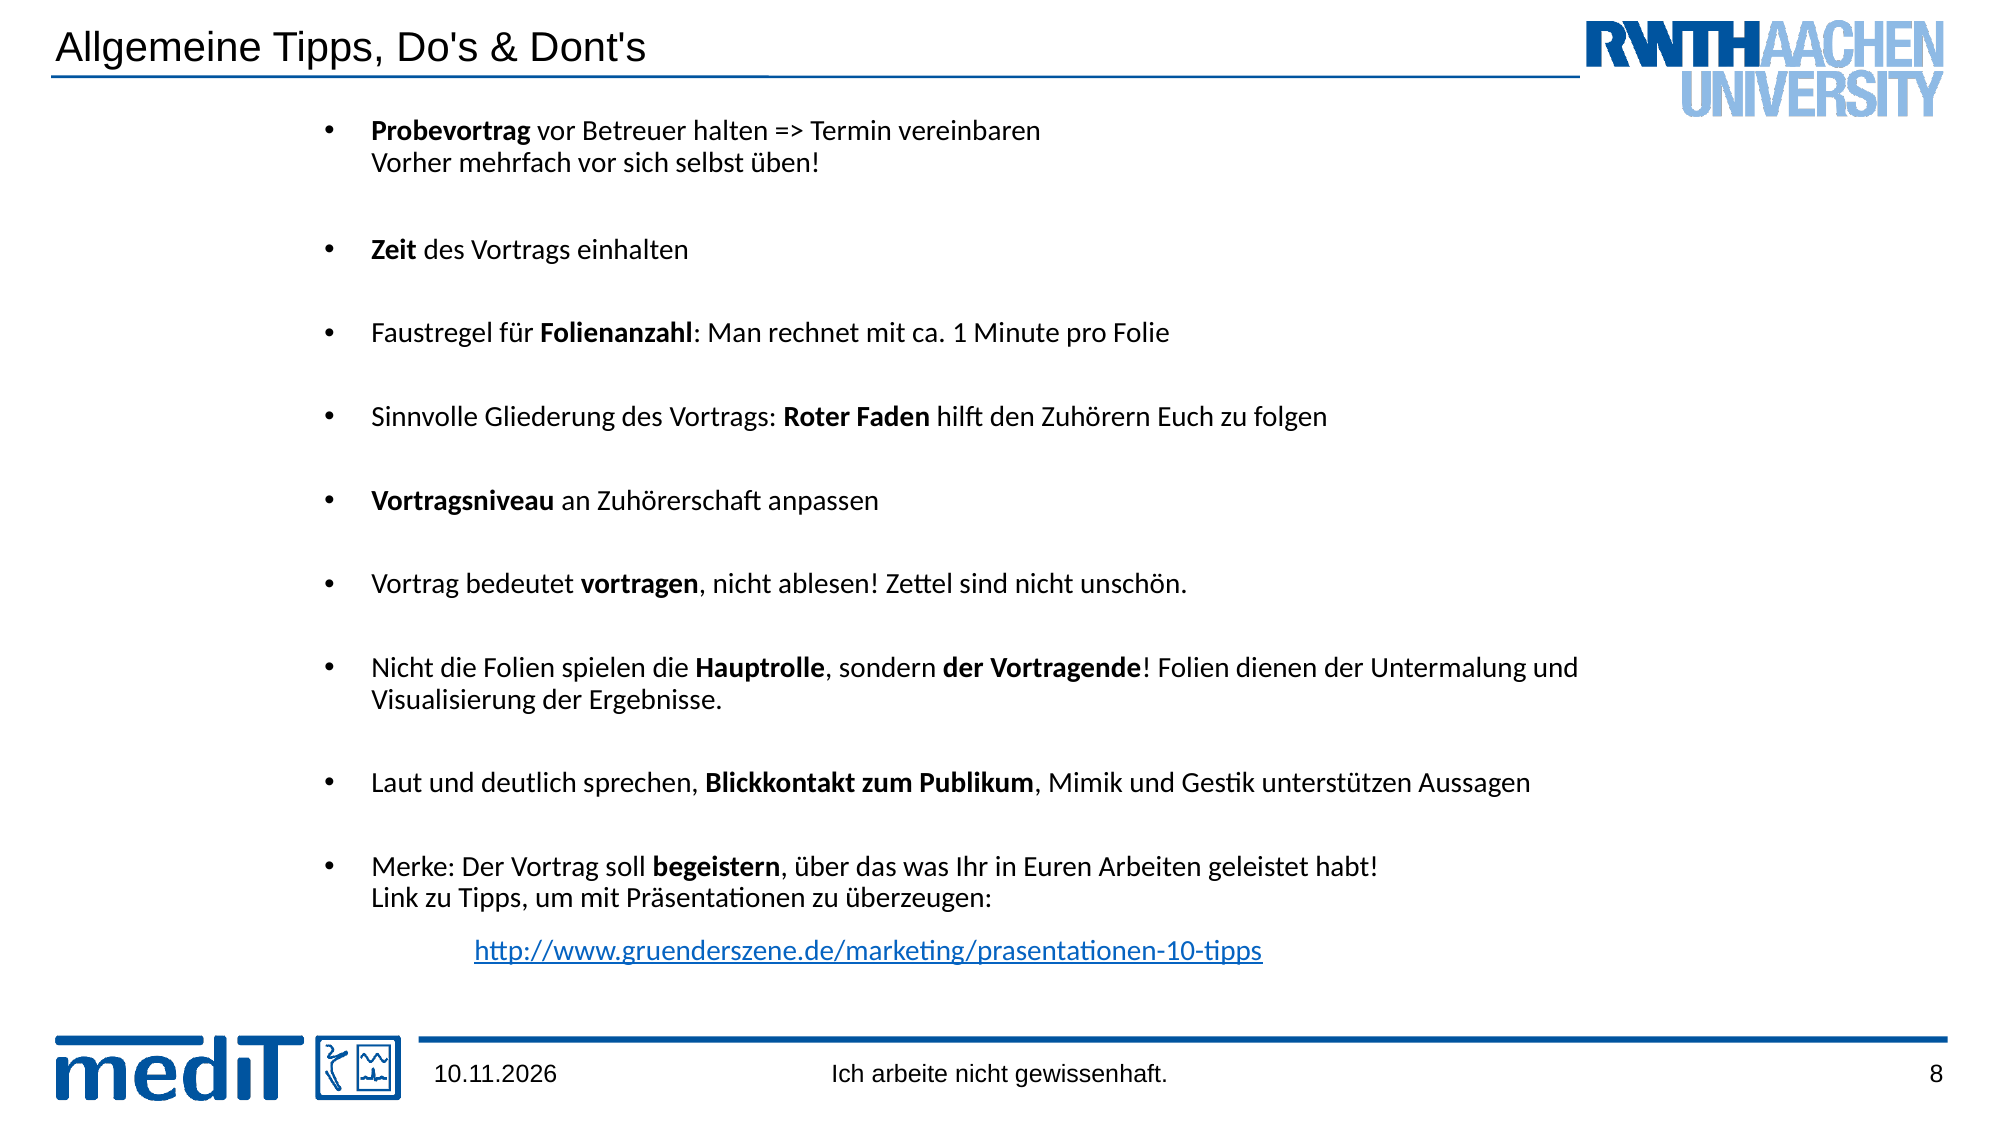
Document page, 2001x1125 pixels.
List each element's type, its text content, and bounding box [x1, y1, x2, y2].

title Allgemeine Tipps, Do's & Dont's [40, 17, 1766, 79]
picture [55, 1007, 419, 1101]
slide_number 8 [1508, 1042, 1959, 1103]
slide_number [418, 1042, 588, 1103]
list Probevortrag vor Betreuer halten => Termin vereinbaren Vorher mehrfach vor sich selbst üben! Zeit des Vortrags einhalten Faustregel für Folienanzahl: Man rechnet mit ca. 1 Minute pro Folie Sinnvolle Gliederung des Vortrags: Roter Faden hilft den Zuhörern Euch zu folgen Vortragsniveau an Zuhörerschaft anpassen Vortrag bedeutet vortragen, nicht ablesen! Zettel sind nicht unschön. Nicht die Folien spielen die Hauptrolle, sondern der Vortragende! Folien dienen der Untermalung und Visualisierung der Ergebnisse. Laut und deutlich sprechen, Blickkontakt zum Publikum, Mimik und Gestik unterstützen Aussagen Merke: Der Vortrag soll begeistern, über das was Ihr in Euren Arbeiten geleistet habt! Link zu Tipps, um mit Präsentationen zu überzeugen: http://www.gruenderszene.de/marketing/prasentationen-10-tipps [290, 108, 1714, 990]
picture [1571, 20, 1944, 117]
